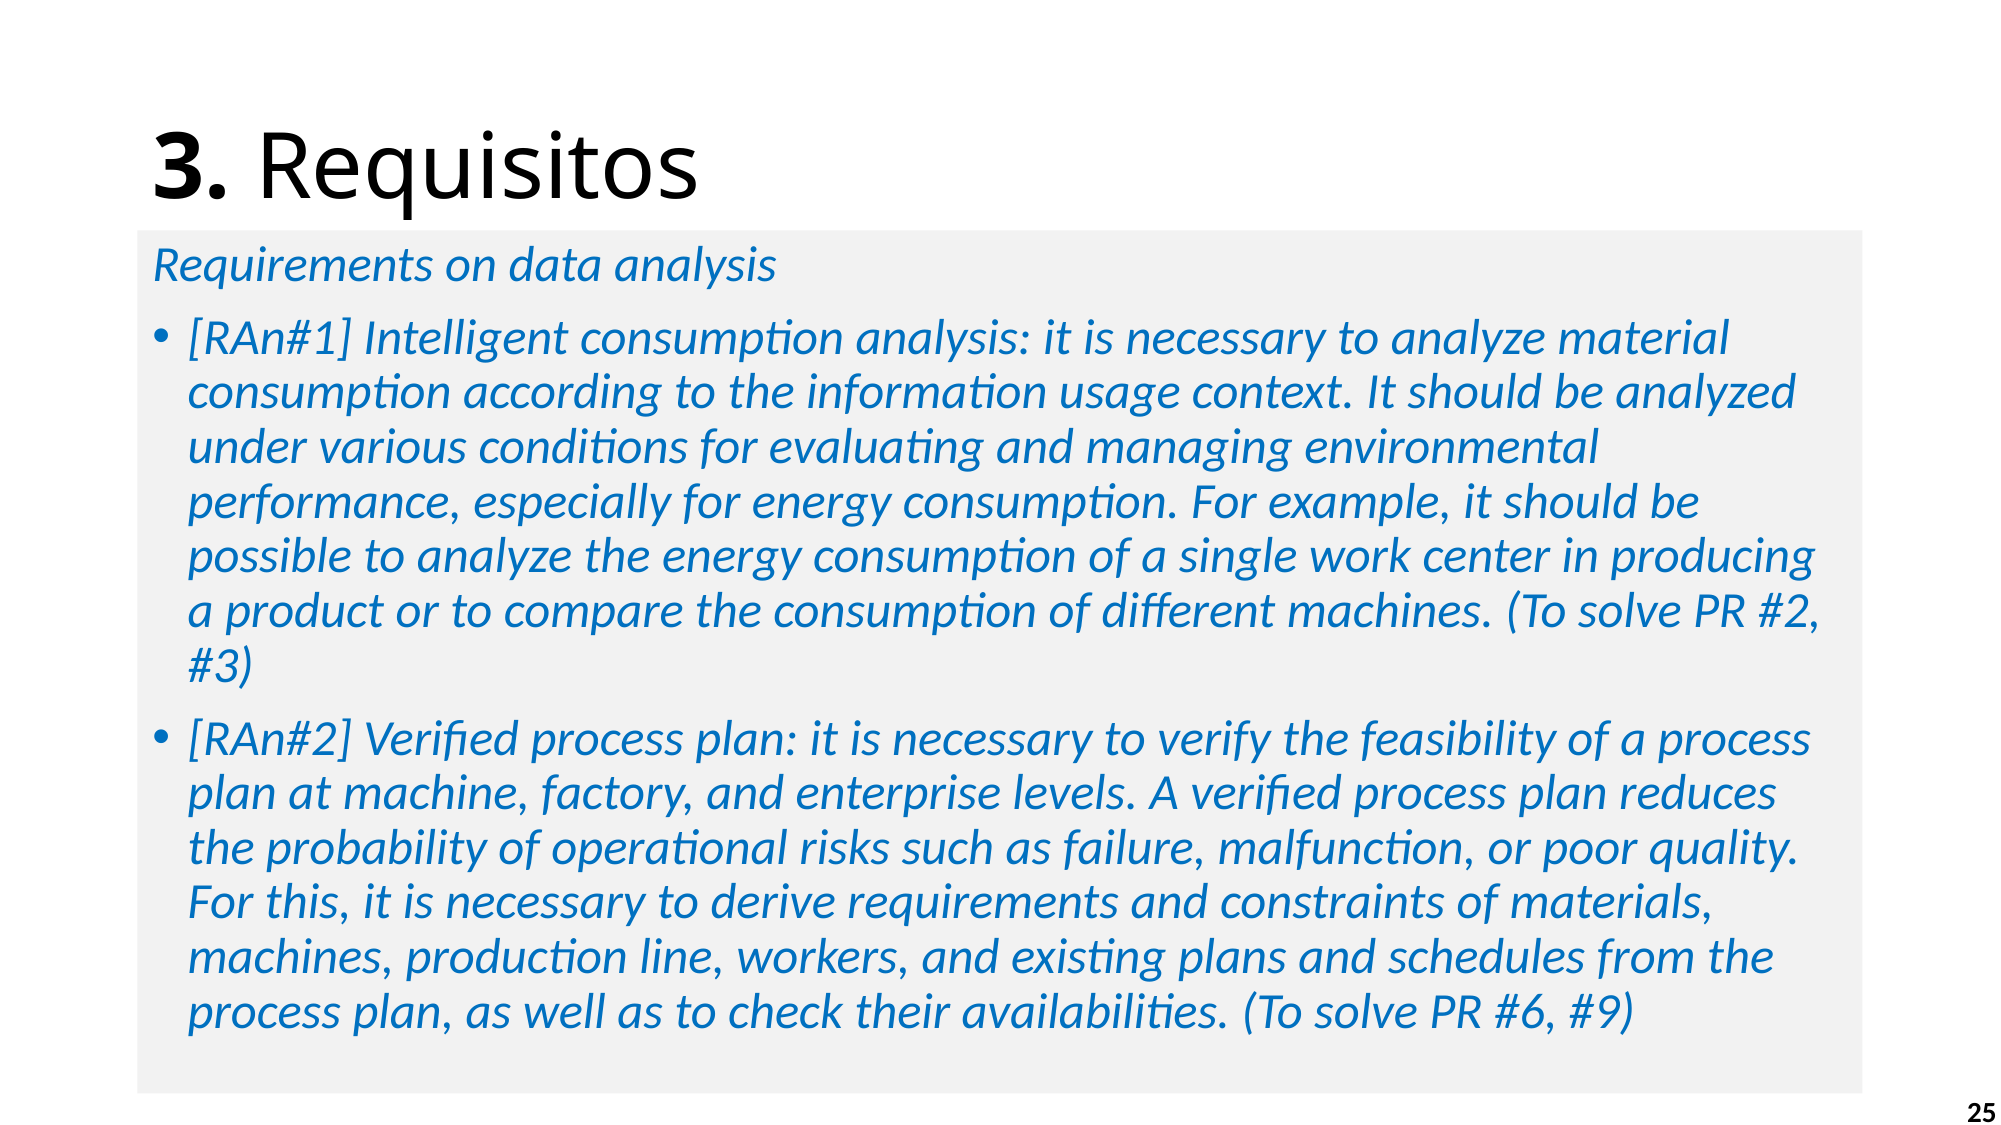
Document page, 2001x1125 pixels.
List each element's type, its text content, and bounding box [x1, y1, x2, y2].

title 3. Requisitos [137, 59, 1863, 230]
list Requirements on data analysis [RAn#1] Intelligent consumption analysis: it is necessary to analyze material consumption according to the information usage context. It should be analyzed under various conditions for evaluating and managing environmental performance, especially for energy consumption. For example, it should be possible to analyze the energy consumption of a single work center in producing a product or to compare the consumption of different machines. (To solve PR #2, #3) [RAn#2] Verified process plan: it is necessary to verify the feasibility of a process plan at machine, factory, and enterprise levels. A verified process plan reduces the probability of operational risks such as failure, malfunction, or poor quality. For this, it is necessary to derive requirements and constraints of materials, machines, production line, workers, and existing plans and schedules from the process plan, as well as to check their availabilities. (To solve PR #6, #9) [137, 230, 1863, 1094]
